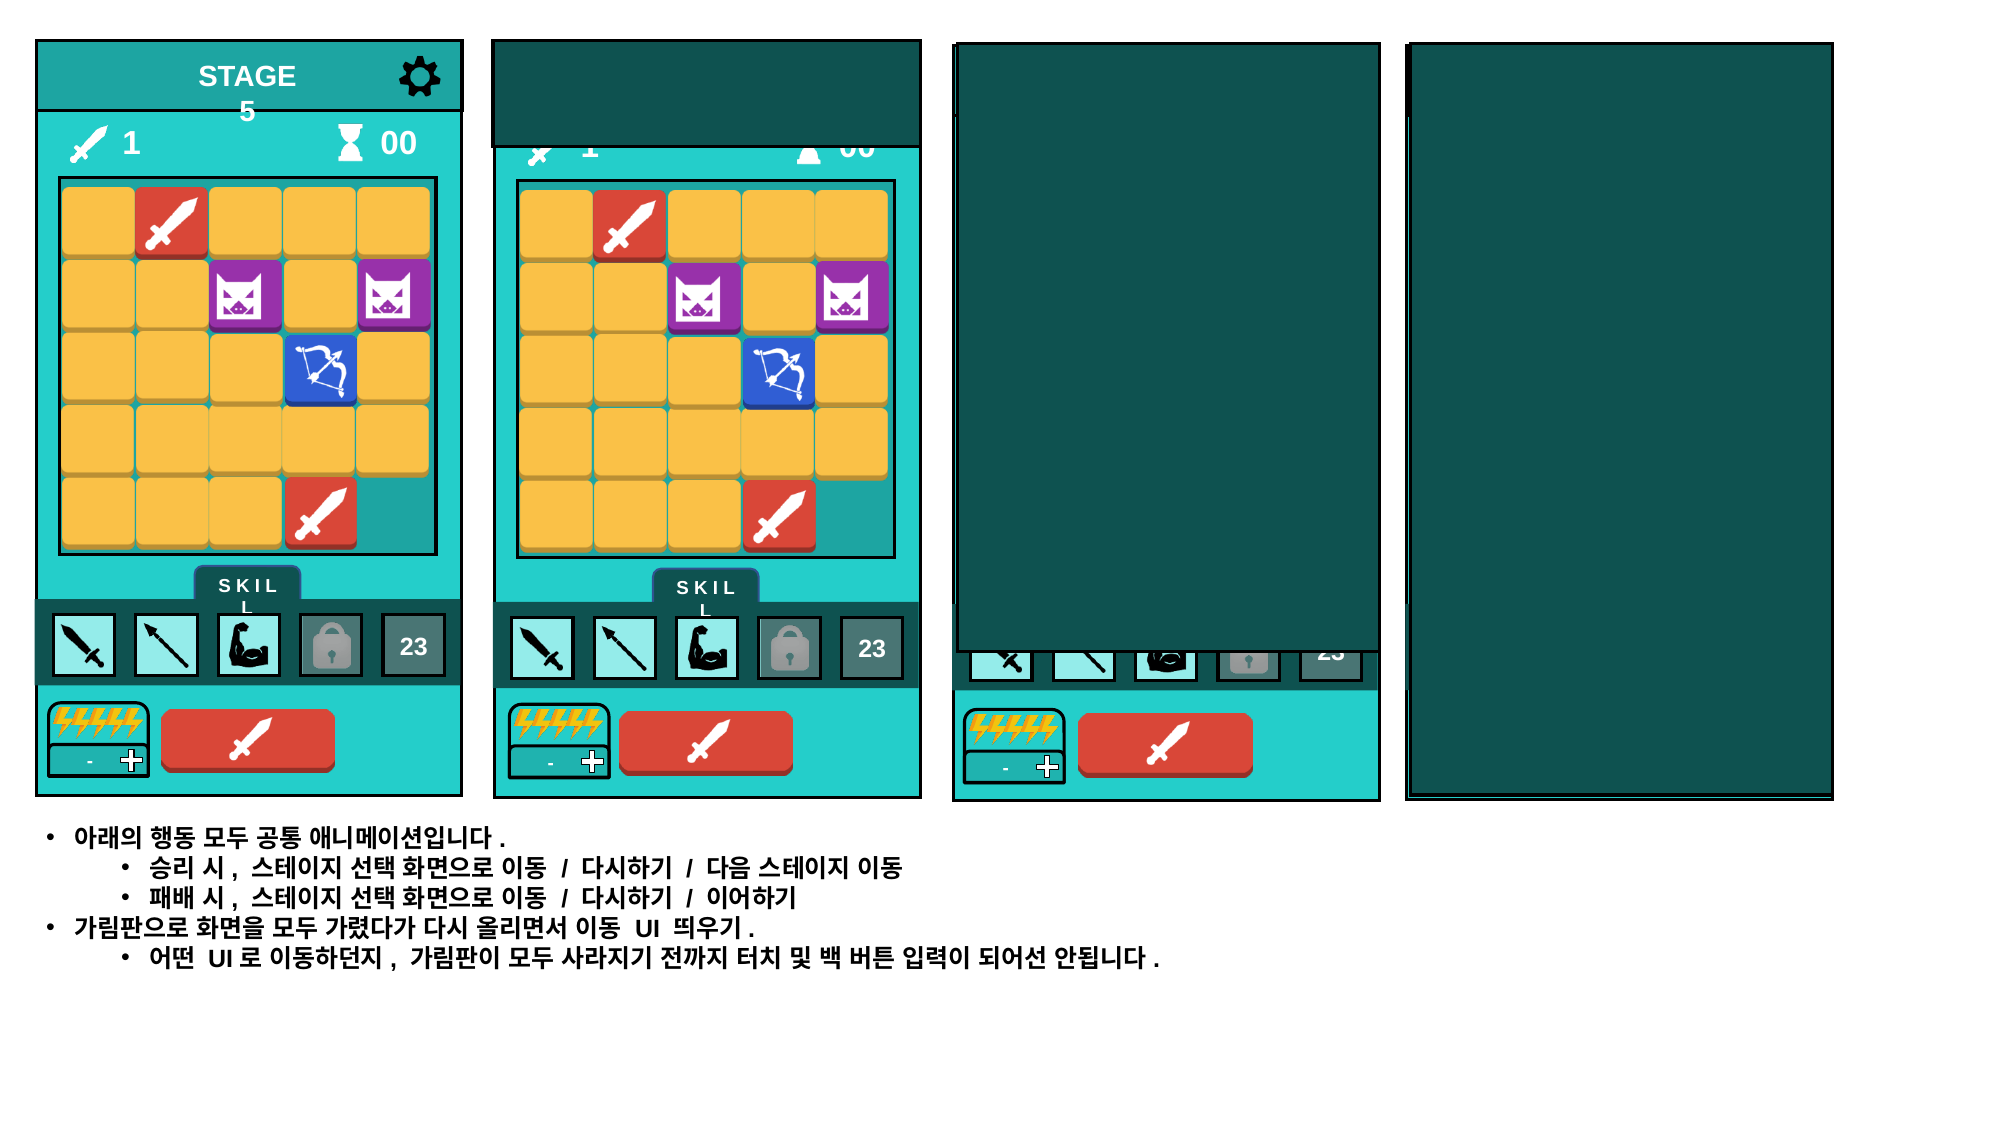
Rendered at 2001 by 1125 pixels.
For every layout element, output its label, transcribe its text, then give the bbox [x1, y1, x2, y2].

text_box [492, 42, 921, 798]
picture [326, 119, 373, 165]
text_box [34, 599, 461, 686]
picture [307, 620, 356, 669]
picture [224, 620, 273, 669]
picture [65, 120, 111, 167]
text_box S K I L L [194, 566, 300, 604]
text_box [218, 614, 280, 676]
text_box [36, 40, 462, 111]
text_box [1405, 44, 1833, 800]
text_box [135, 614, 198, 676]
picture [60, 186, 431, 550]
text_box [302, 615, 363, 677]
text_box 1 [106, 113, 157, 170]
text_box [53, 614, 115, 676]
picture [140, 620, 191, 670]
text_box 23 [383, 614, 445, 676]
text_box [37, 702, 149, 780]
text_box [36, 111, 462, 796]
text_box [953, 709, 1065, 787]
picture [60, 624, 105, 669]
text_box STAGE 5 [174, 50, 321, 101]
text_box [951, 45, 1380, 801]
text_box 00 [364, 113, 434, 170]
picture [398, 55, 441, 97]
picture [160, 708, 335, 774]
text_box 아래의 행동 모두 공통 애니메이션입니다. 승리 시, 스테이지 선택 화면으로 이동 / 다시하기 / 다음 스테이지 이동 패배 시, 스테이지 선택 화면으로 이동 / 다시하기 / 이어하기 가림판으로 화면을 모두 가렸다가 다시 올리면서 이동 UI 띄우기. 어떤 UI로 이동하던지, 가림판이 모두 사라지기 전까지 터치 및 백 버튼 입력이 되어선 안됩니다. [31, 814, 1256, 982]
text_box [59, 177, 436, 555]
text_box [498, 704, 610, 781]
